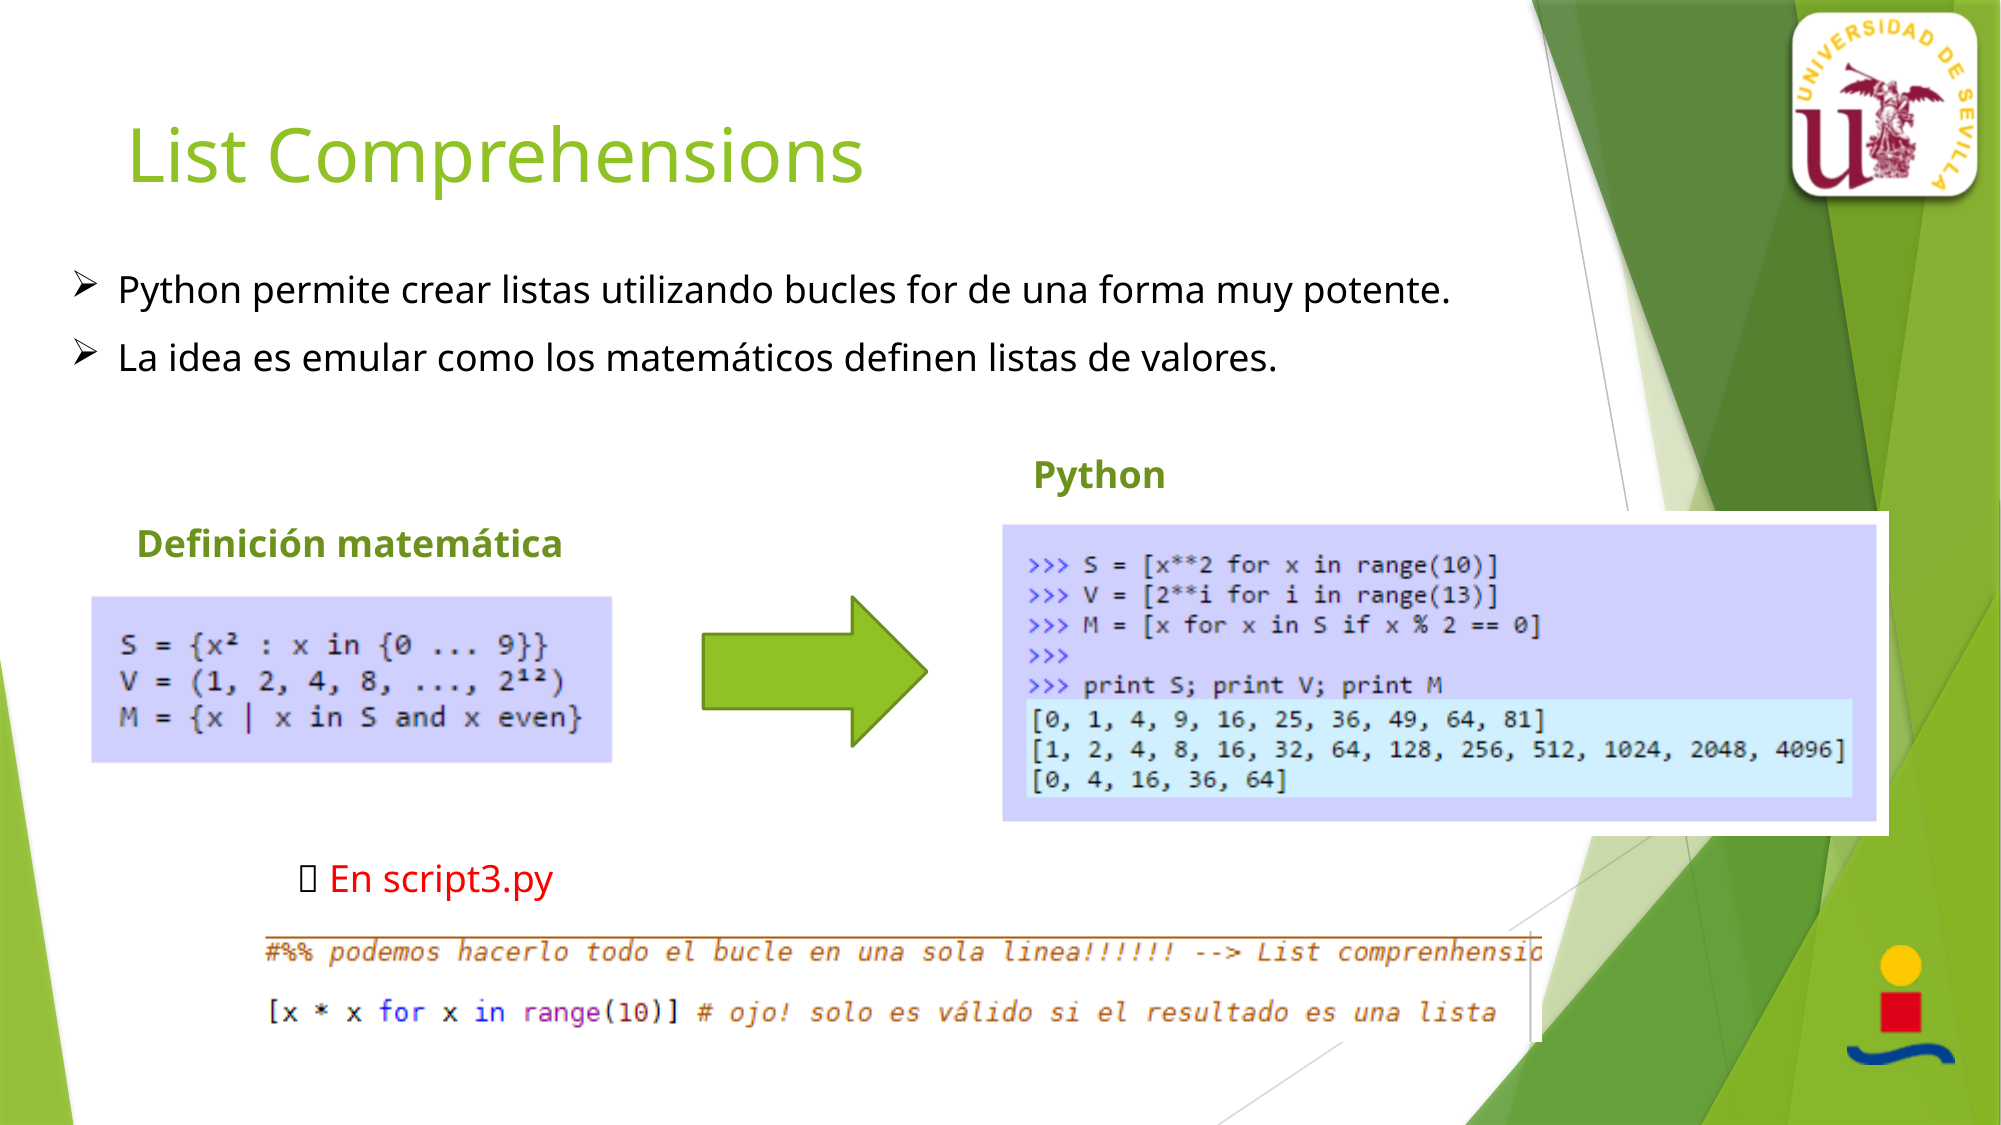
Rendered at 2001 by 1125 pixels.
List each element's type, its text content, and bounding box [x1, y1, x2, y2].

text_box [701, 595, 929, 748]
picture [257, 931, 1543, 1043]
picture [73, 577, 657, 785]
picture [996, 511, 1889, 837]
picture [1766, 0, 1996, 229]
text_box Python [1018, 443, 1182, 504]
title List Comprehensions [111, 99, 1522, 224]
text_box Definición matemática [121, 512, 579, 573]
picture [1847, 945, 1955, 1065]
text_box Python permite crear listas utilizando bucles for de una forma muy potente. La idea es emular como los matemáticos definen listas de valores. [56, 236, 1468, 521]
text_box  En script3.py [282, 847, 569, 908]
